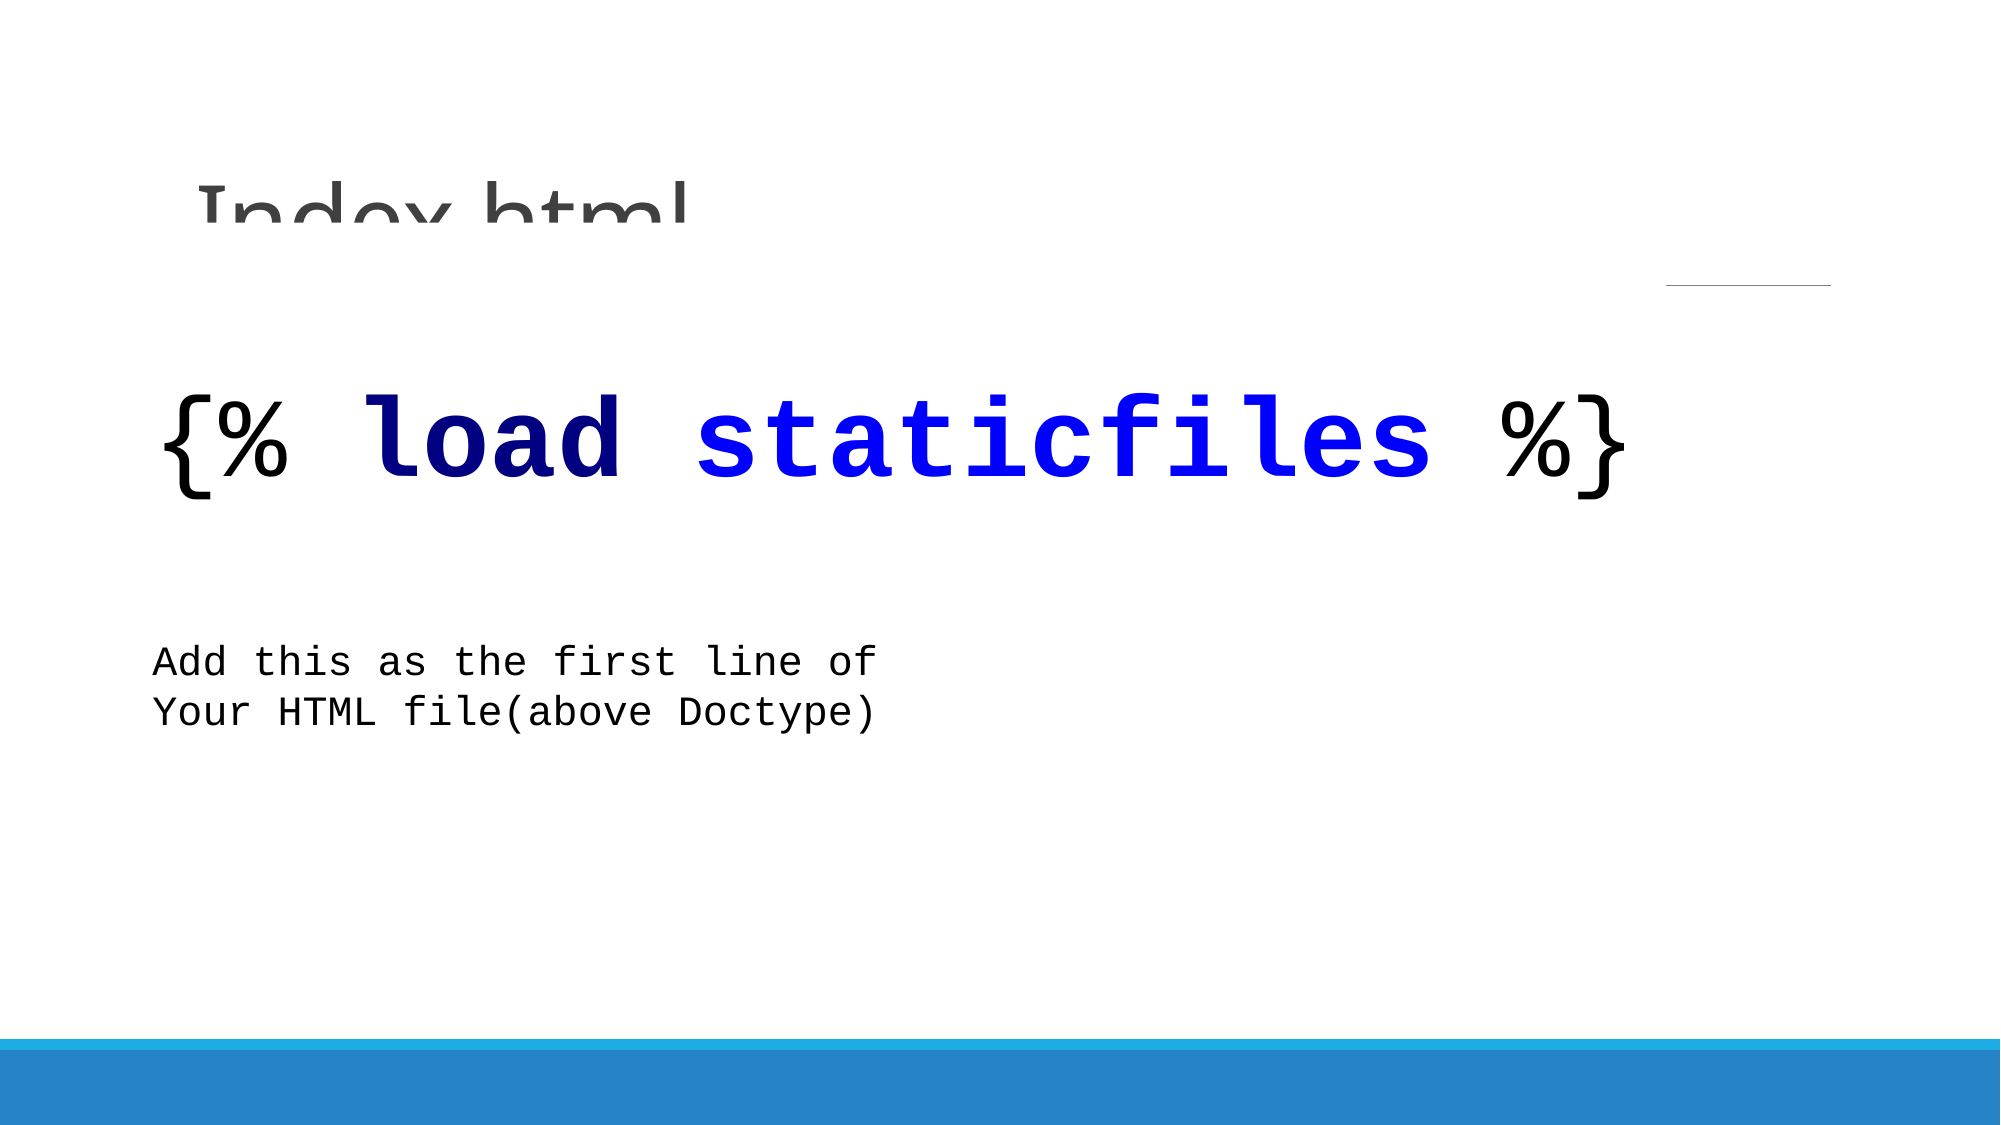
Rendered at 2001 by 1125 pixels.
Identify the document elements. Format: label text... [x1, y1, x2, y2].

title Index.html [180, 47, 1830, 285]
list {% load staticfiles %} Add this as the first line of Your HTML file(above Doctype) [137, 222, 1667, 876]
